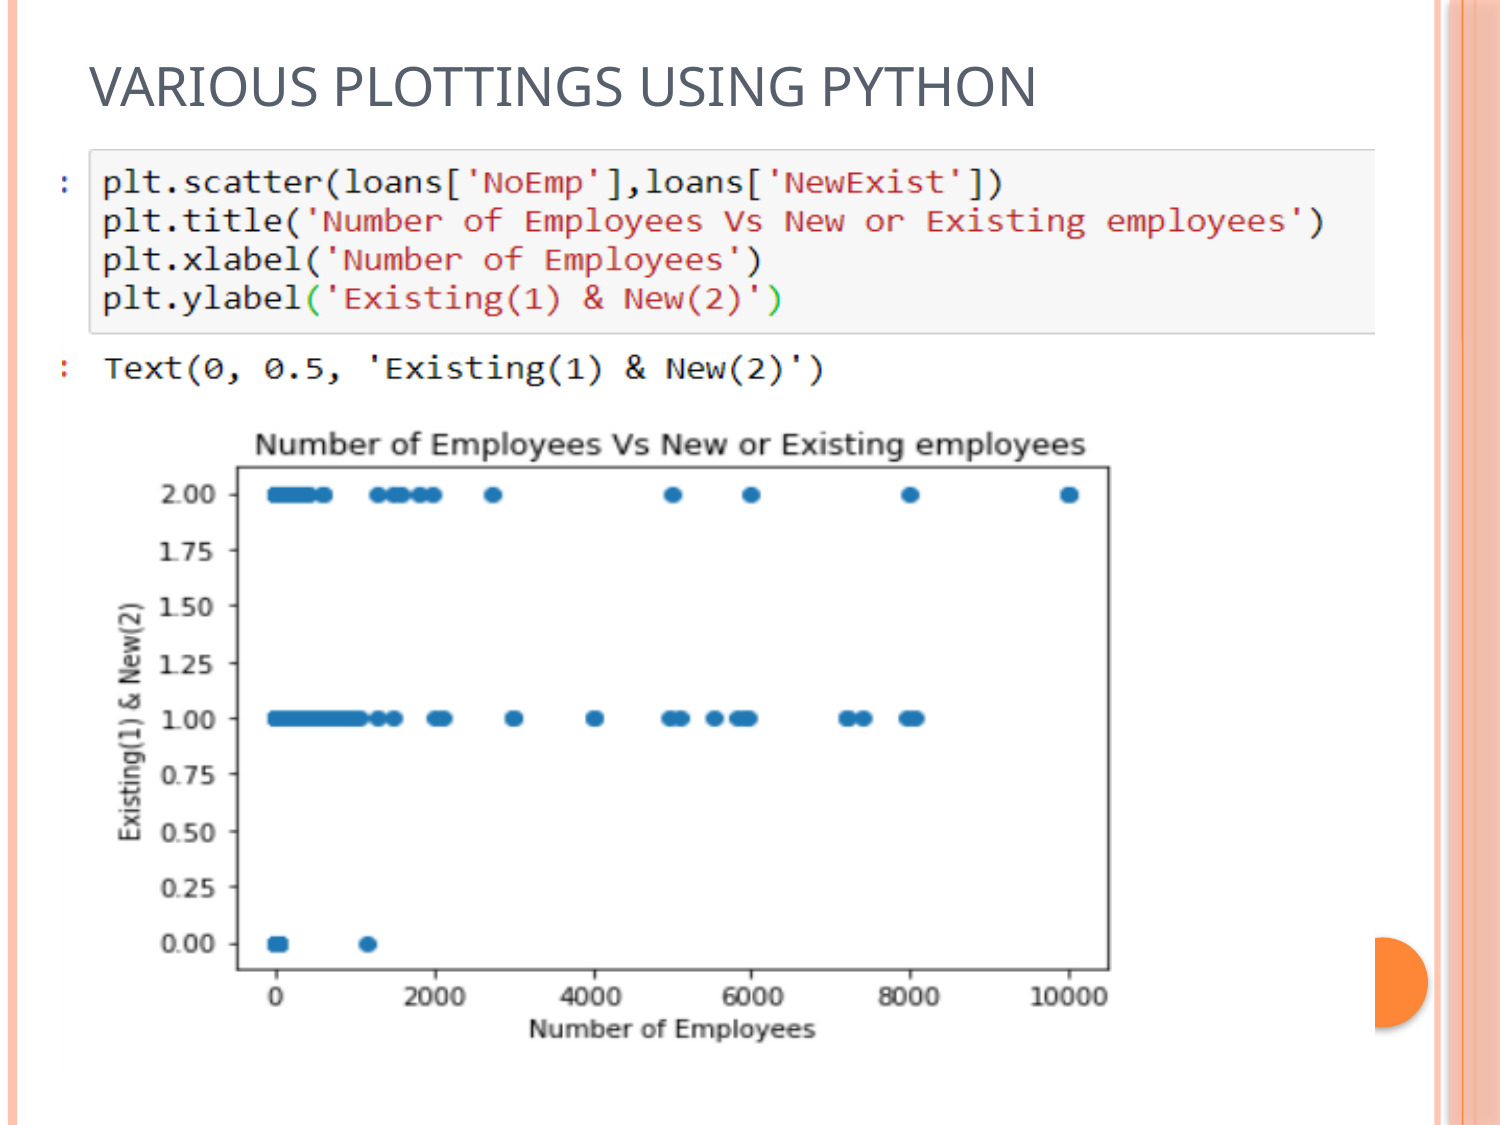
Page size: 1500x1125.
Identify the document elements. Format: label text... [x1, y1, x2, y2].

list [61, 149, 1376, 1076]
title Various plottings using python [75, 45, 1300, 125]
